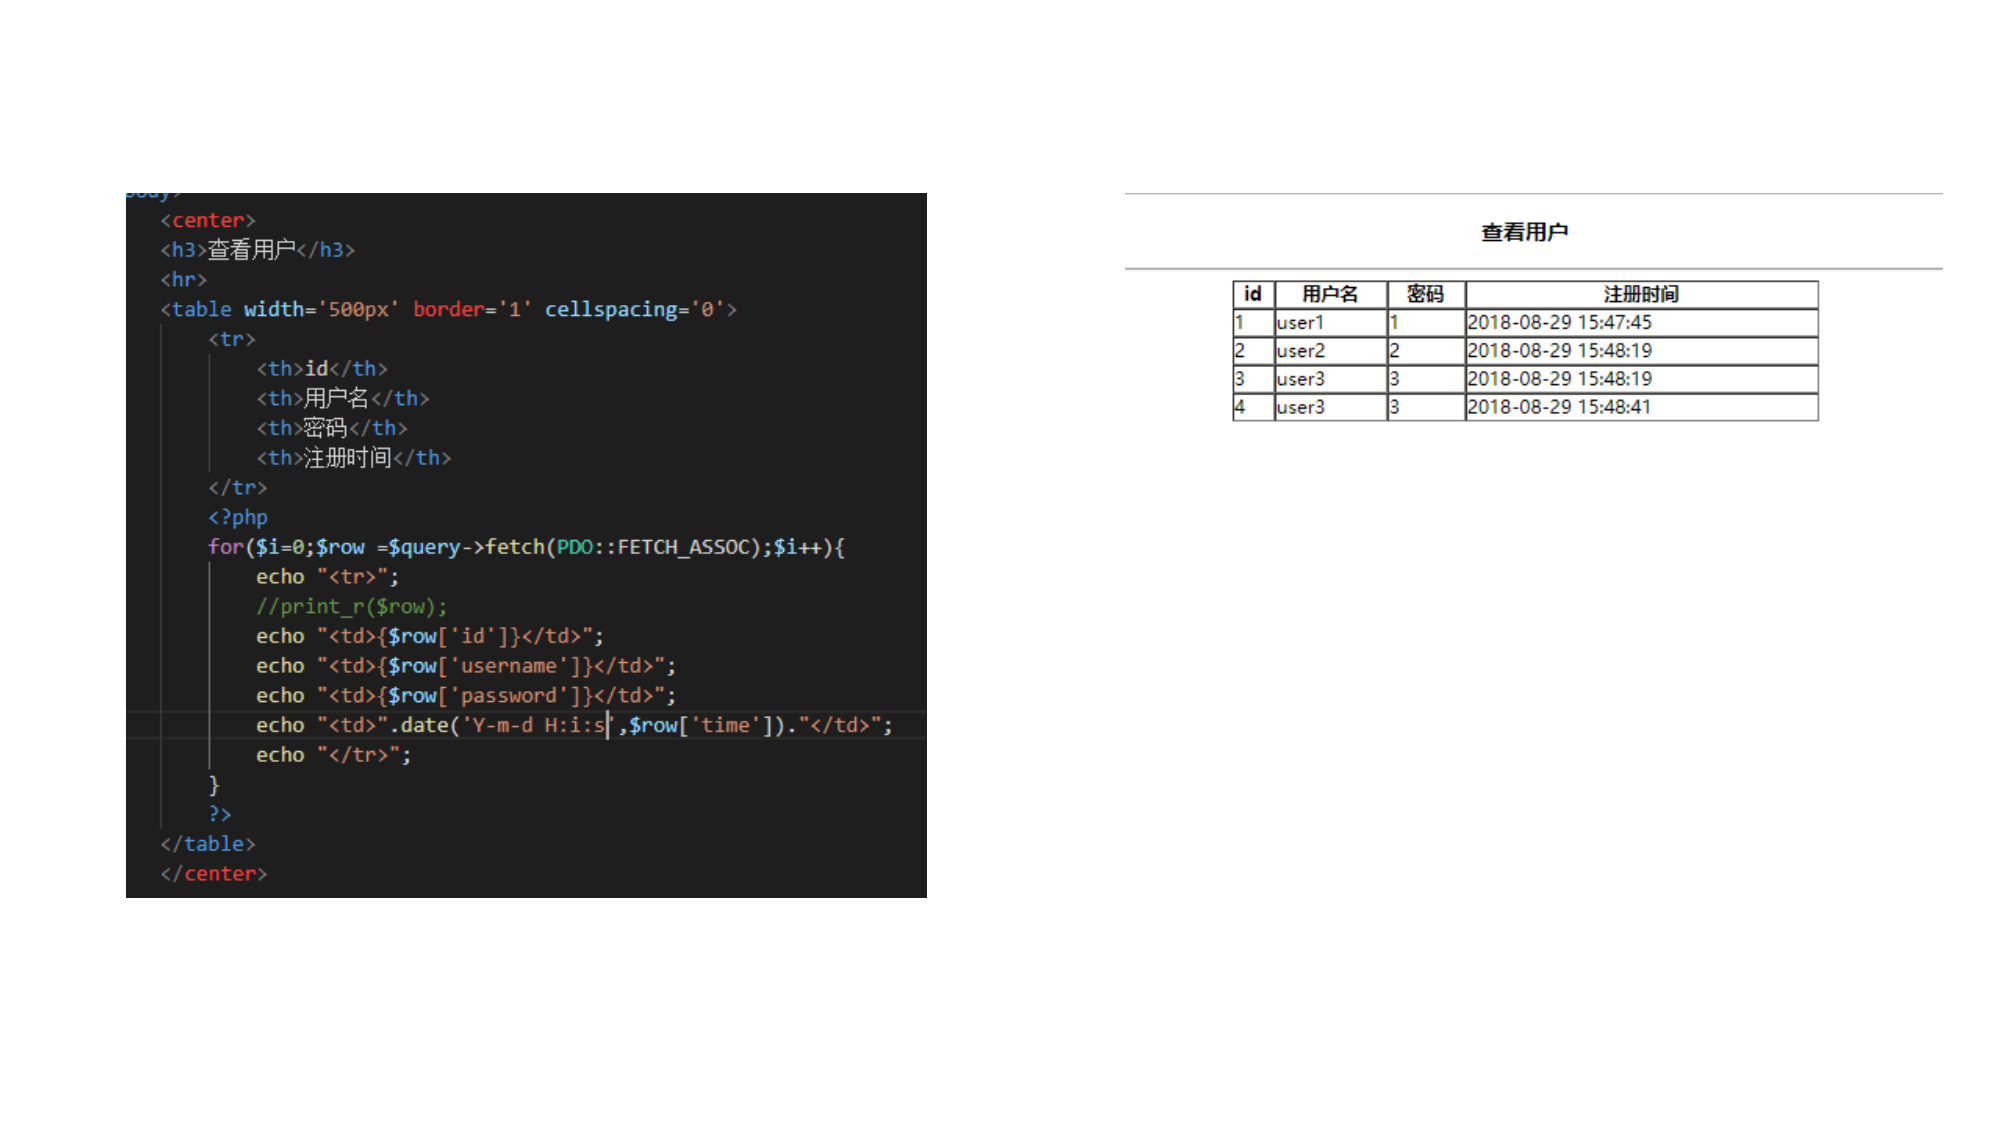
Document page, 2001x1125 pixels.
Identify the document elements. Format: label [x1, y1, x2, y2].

picture [126, 193, 927, 898]
picture [1125, 193, 1943, 486]
